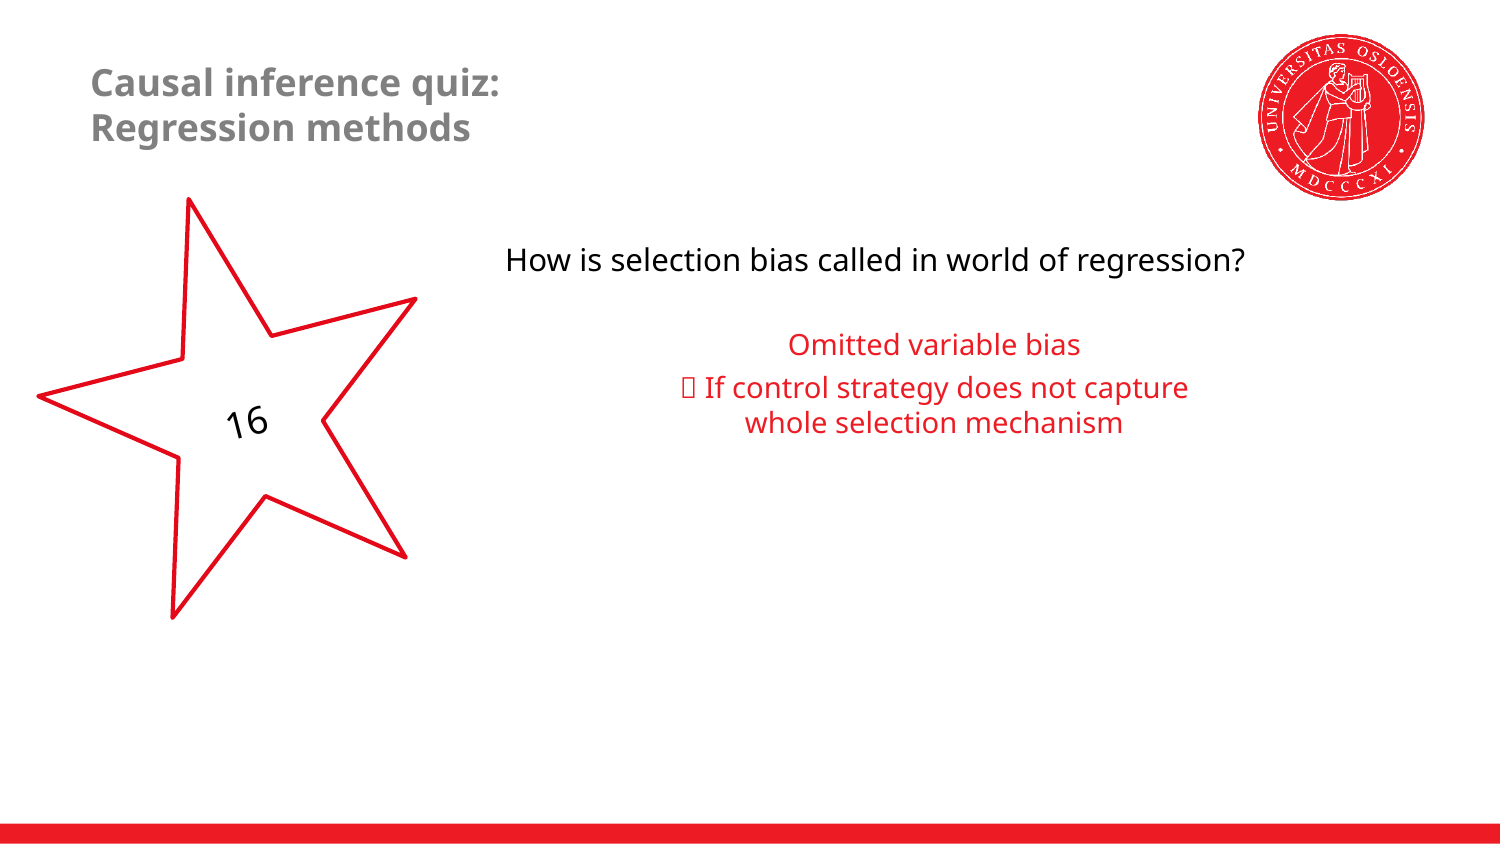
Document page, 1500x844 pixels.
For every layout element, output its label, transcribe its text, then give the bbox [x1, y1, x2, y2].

text_box 16 [36, 196, 418, 620]
text_box Omitted variable bias  If control strategy does not capture whole selection mechanism [646, 319, 1223, 587]
picture [1257, 33, 1425, 201]
title Causal inference quiz: Regression methods [75, 33, 1223, 175]
list How is selection bias called in world of regression? [490, 232, 1425, 754]
